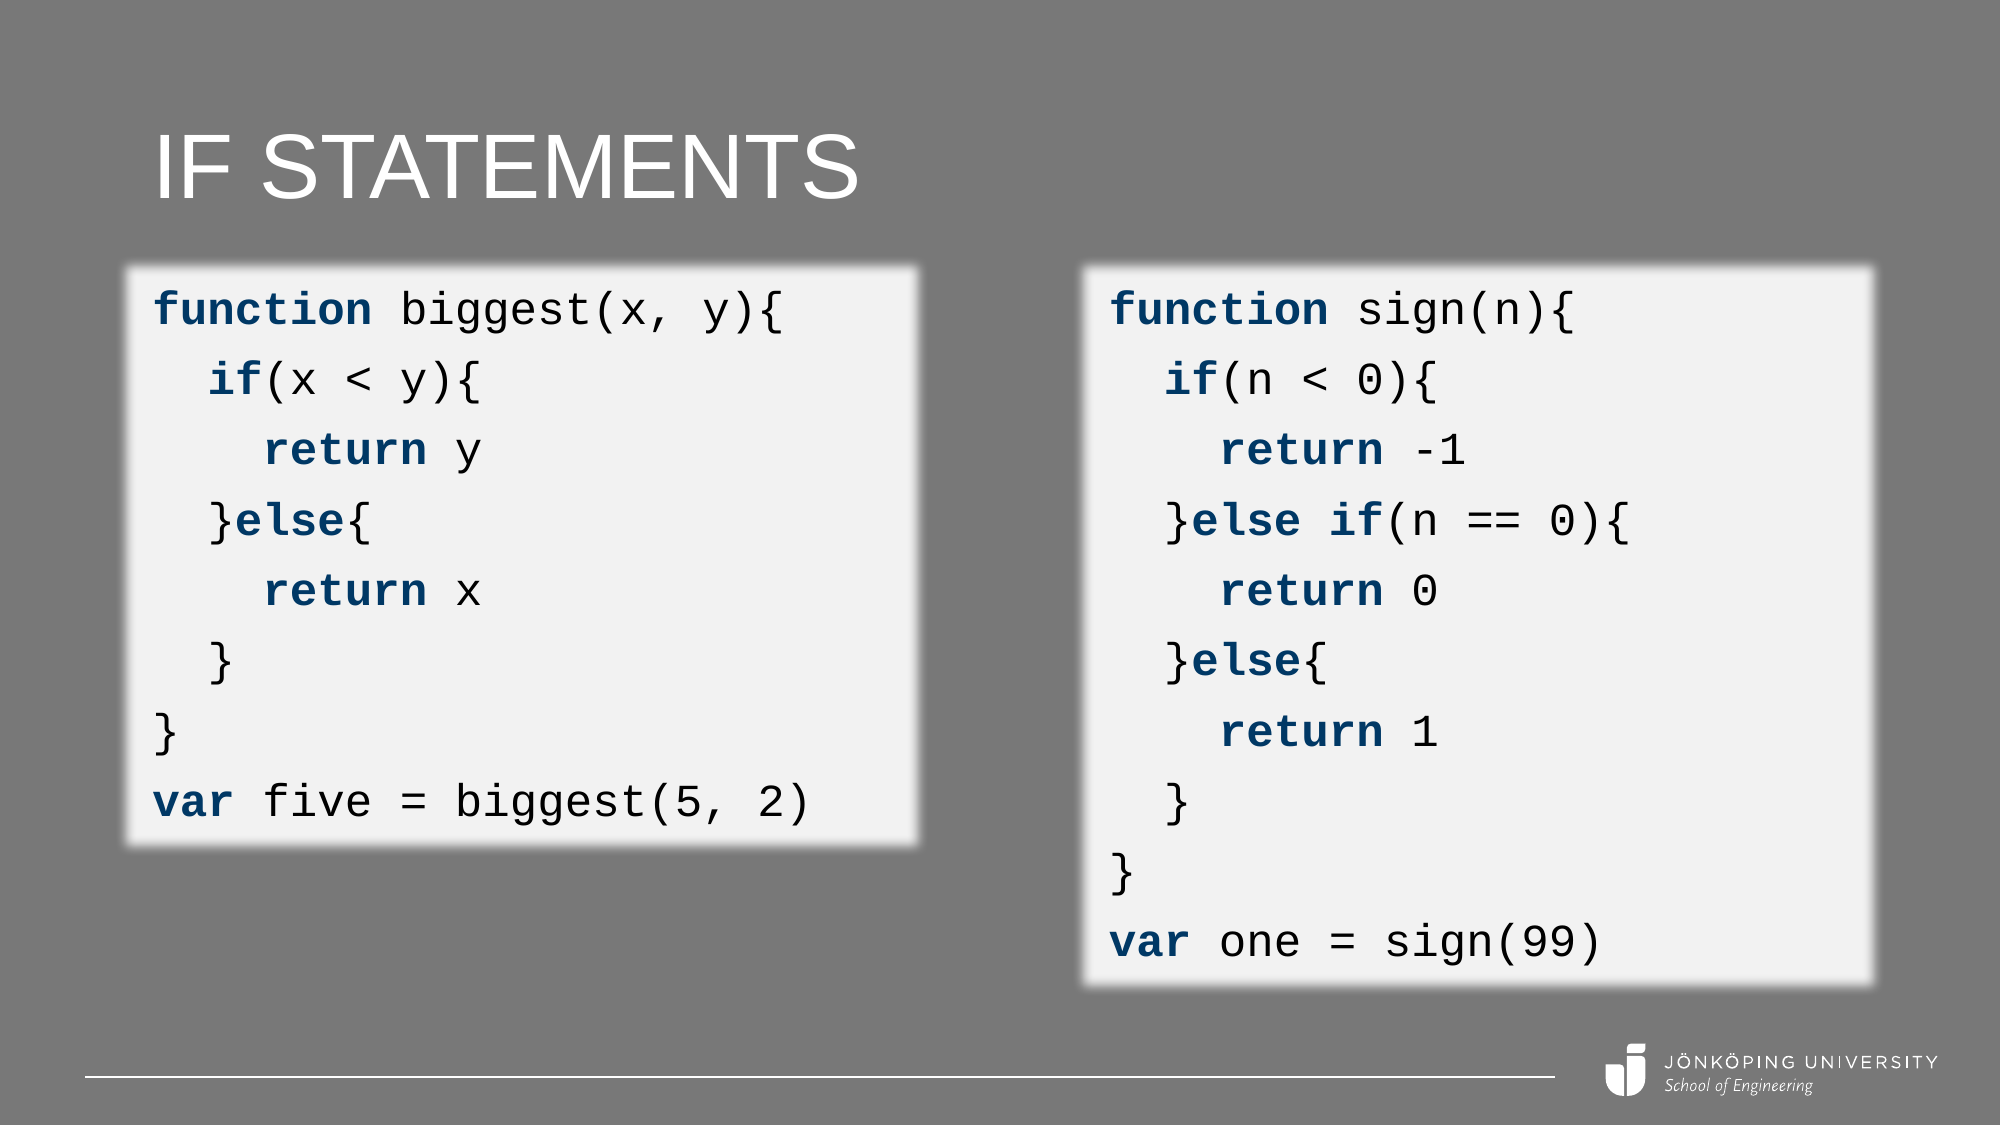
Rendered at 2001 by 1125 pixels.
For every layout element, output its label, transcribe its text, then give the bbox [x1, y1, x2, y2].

title If statements [137, 59, 1863, 278]
text_box function sign(n){ if(n < 0){ return -1 }else if(n == 0){ return 0 }else{ return 1 } } var one = sign(99) [1093, 277, 1863, 975]
text_box function biggest(x, y){ if(x < y){ return y }else{ return x } } var five = biggest(5, 2) [137, 277, 907, 834]
